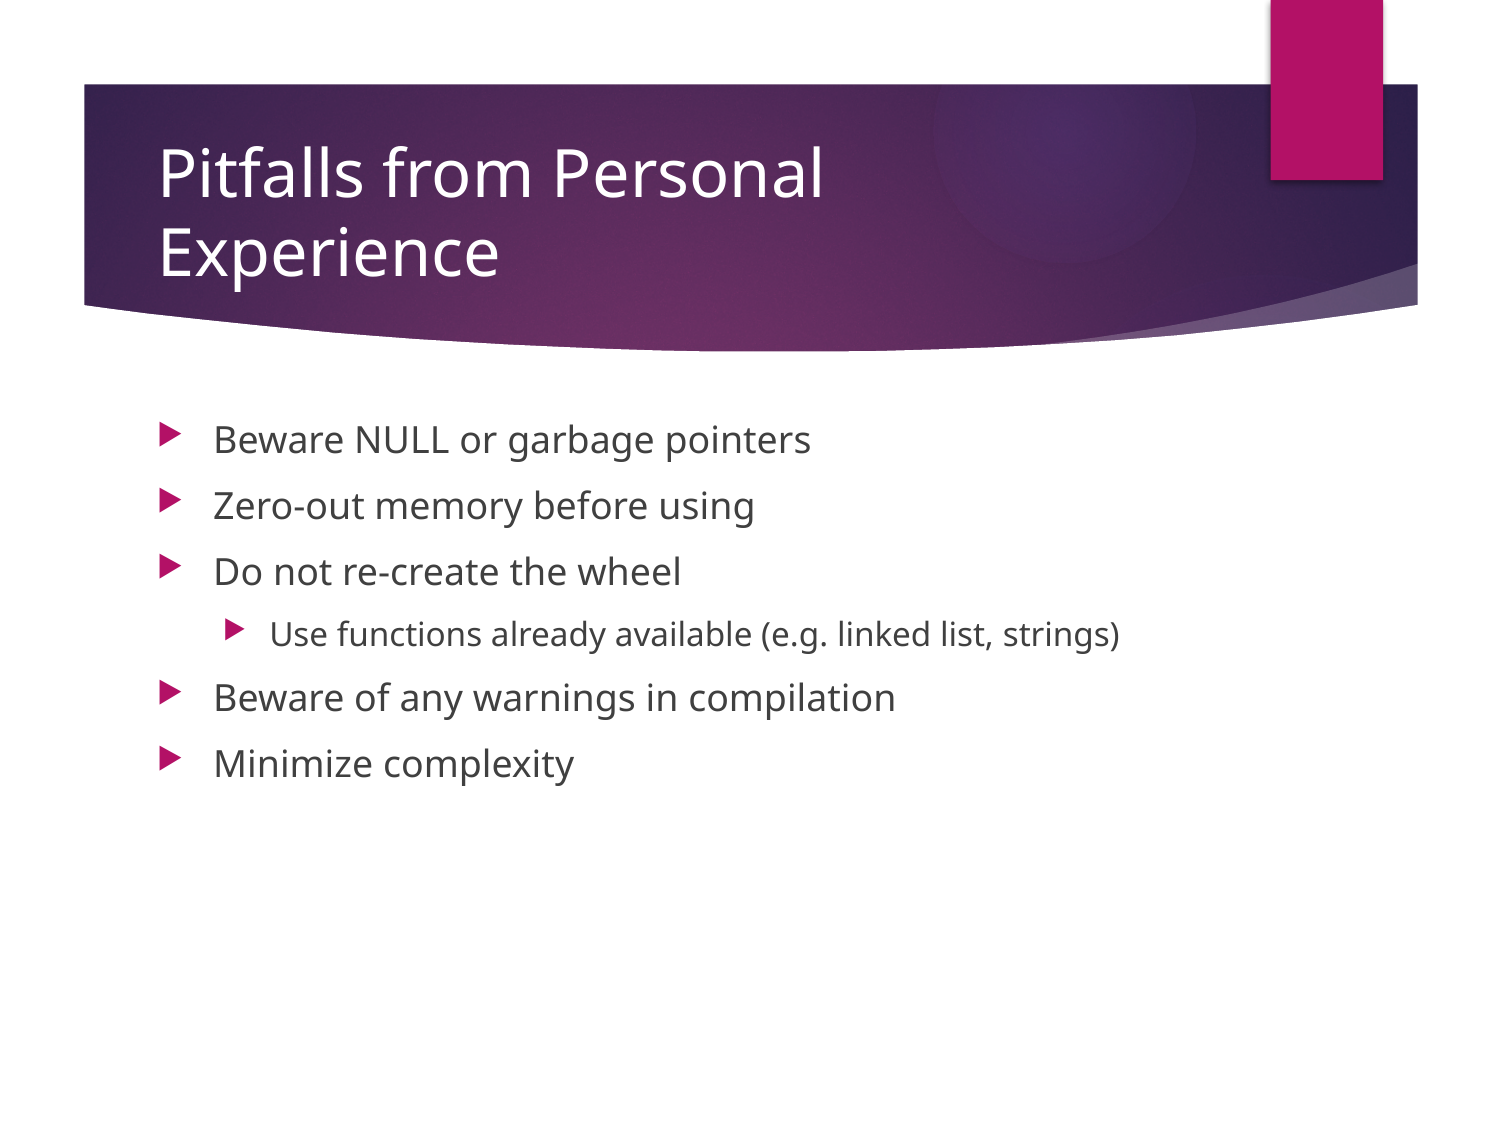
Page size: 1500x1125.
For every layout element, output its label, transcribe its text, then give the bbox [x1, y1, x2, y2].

title Pitfalls from Personal Experience [142, 152, 1183, 269]
list Beware NULL or garbage pointers Zero-out memory before using Do not re-create the wheel Use functions already available (e.g. linked list, strings) Beware of any warnings in compilation Minimize complexity [141, 408, 1183, 988]
